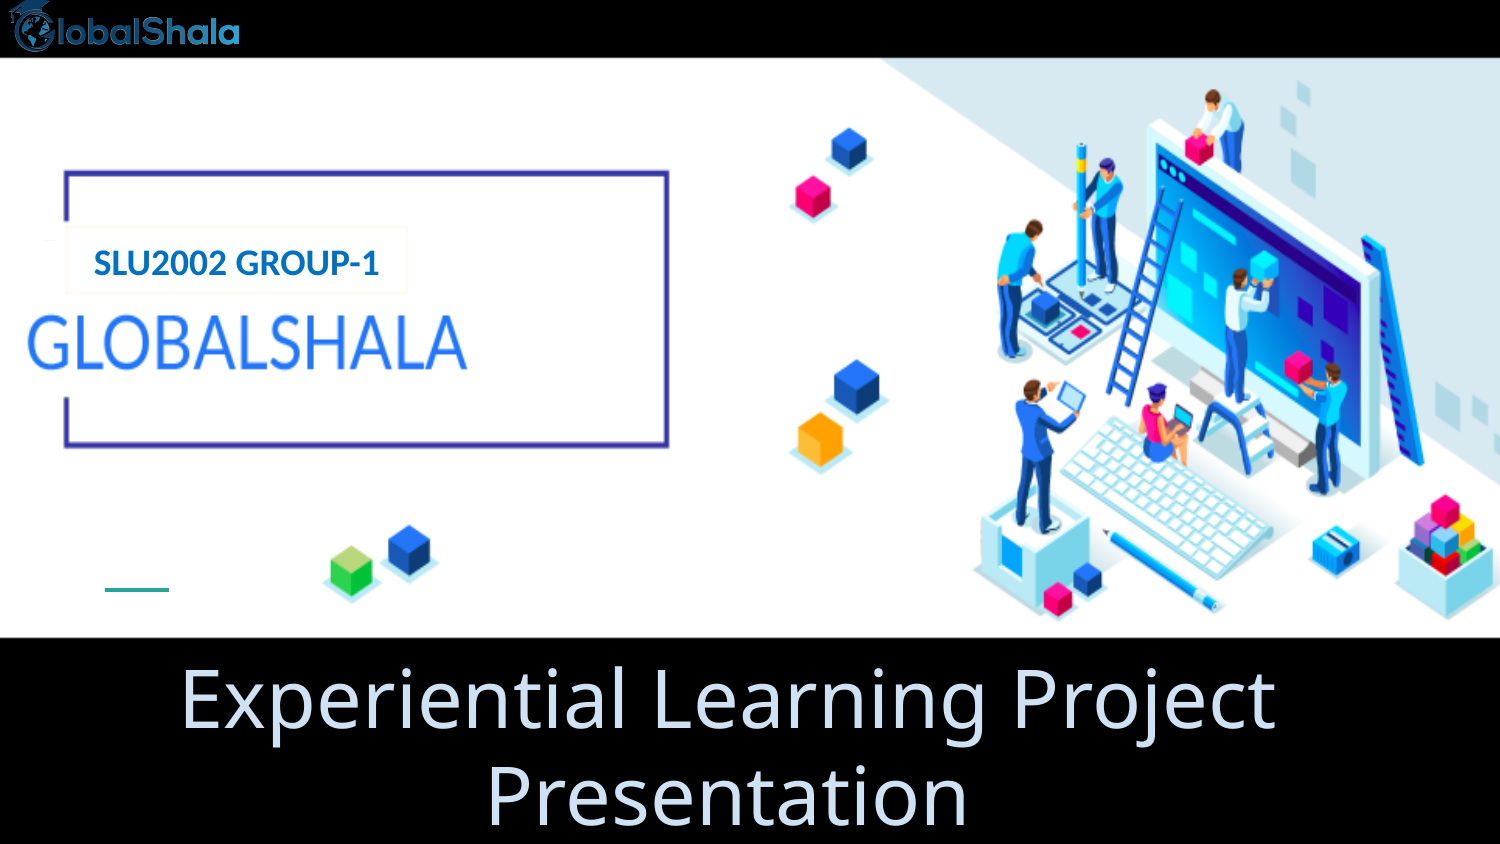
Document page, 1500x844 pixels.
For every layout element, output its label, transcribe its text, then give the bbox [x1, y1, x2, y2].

text_box [8, 241, 407, 309]
list Experiential Learning Project Presentation [66, 632, 1389, 804]
picture [0, 0, 1500, 844]
text_box SLU2002 GROUP-1 [66, 226, 407, 294]
